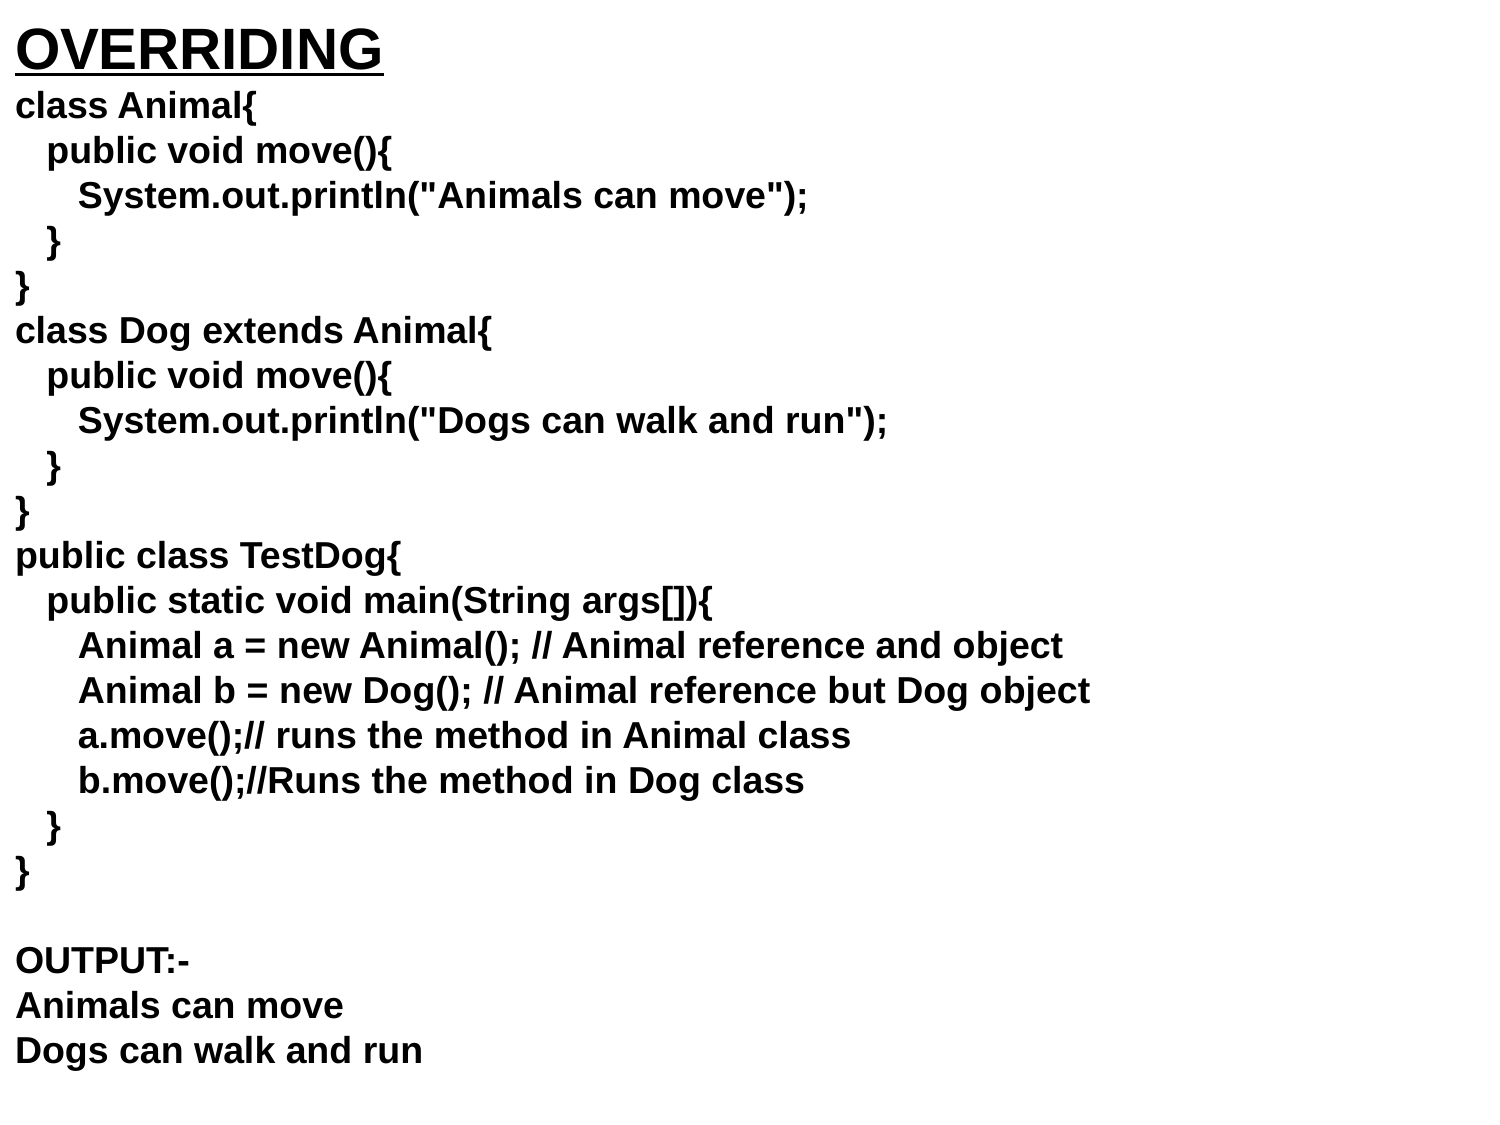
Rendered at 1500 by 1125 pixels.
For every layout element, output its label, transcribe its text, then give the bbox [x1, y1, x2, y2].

text_box OVERRIDING class Animal{ public void move(){ System.out.println("Animals can move"); } } class Dog extends Animal{ public void move(){ System.out.println("Dogs can walk and run"); } } public class TestDog{ public static void main(String args[]){ Animal a = new Animal(); // Animal reference and object Animal b = new Dog(); // Animal reference but Dog object a.move();// runs the method in Animal class b.move();//Runs the method in Dog class } } OUTPUT:- Animals can move Dogs can walk and run [0, 3, 1500, 1079]
